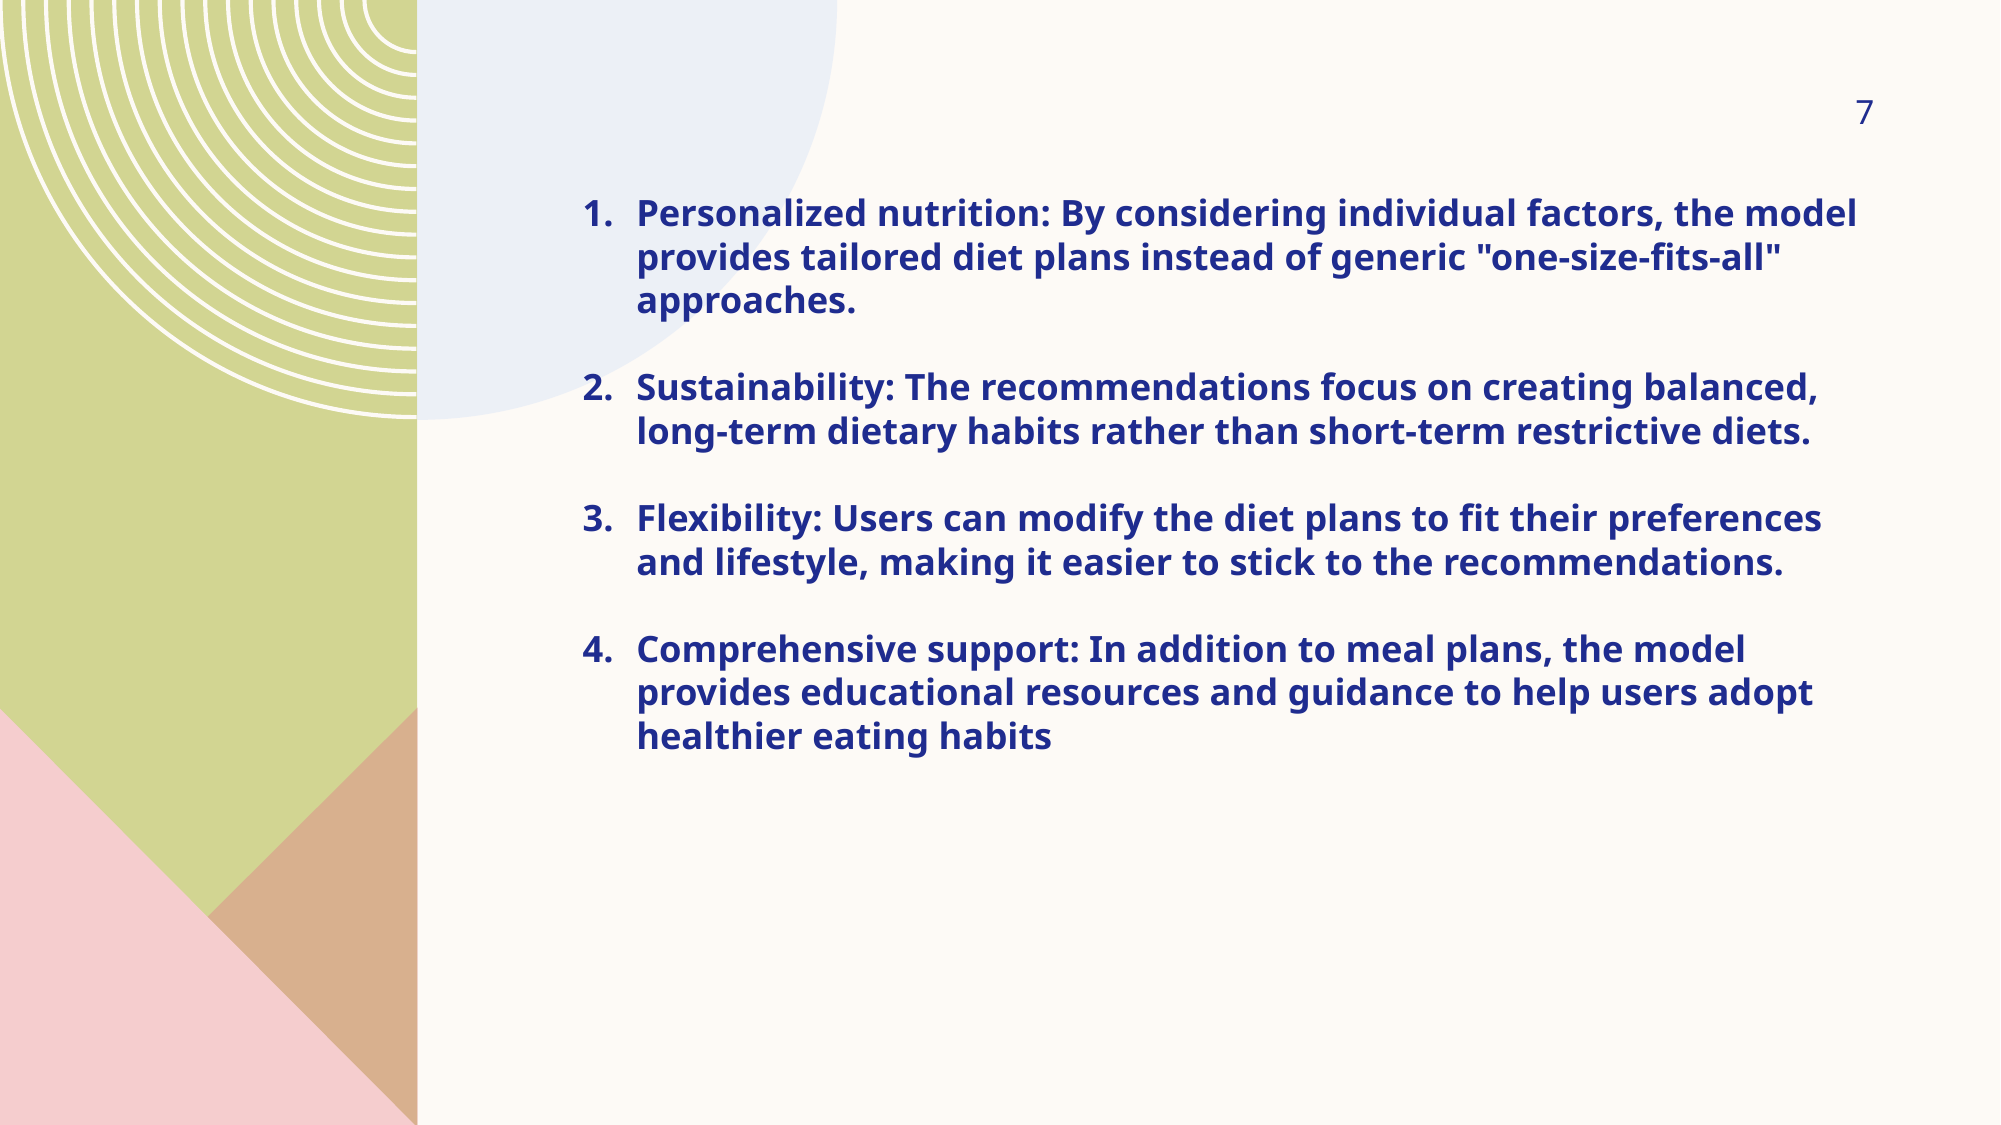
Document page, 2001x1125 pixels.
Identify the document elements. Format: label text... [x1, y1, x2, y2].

slide_number 7 [1699, 75, 1875, 153]
list Personalized nutrition: By considering individual factors, the model provides tailored diet plans instead of generic "one-size-fits-all" approaches. Sustainability: The recommendations focus on creating balanced, long-term dietary habits rather than short-term restrictive diets. Flexibility: Users can modify the diet plans to fit their preferences and lifestyle, making it easier to stick to the recommendations. Comprehensive support: In addition to meal plans, the model provides educational resources and guidance to help users adopt healthier eating habits [567, 190, 1875, 764]
